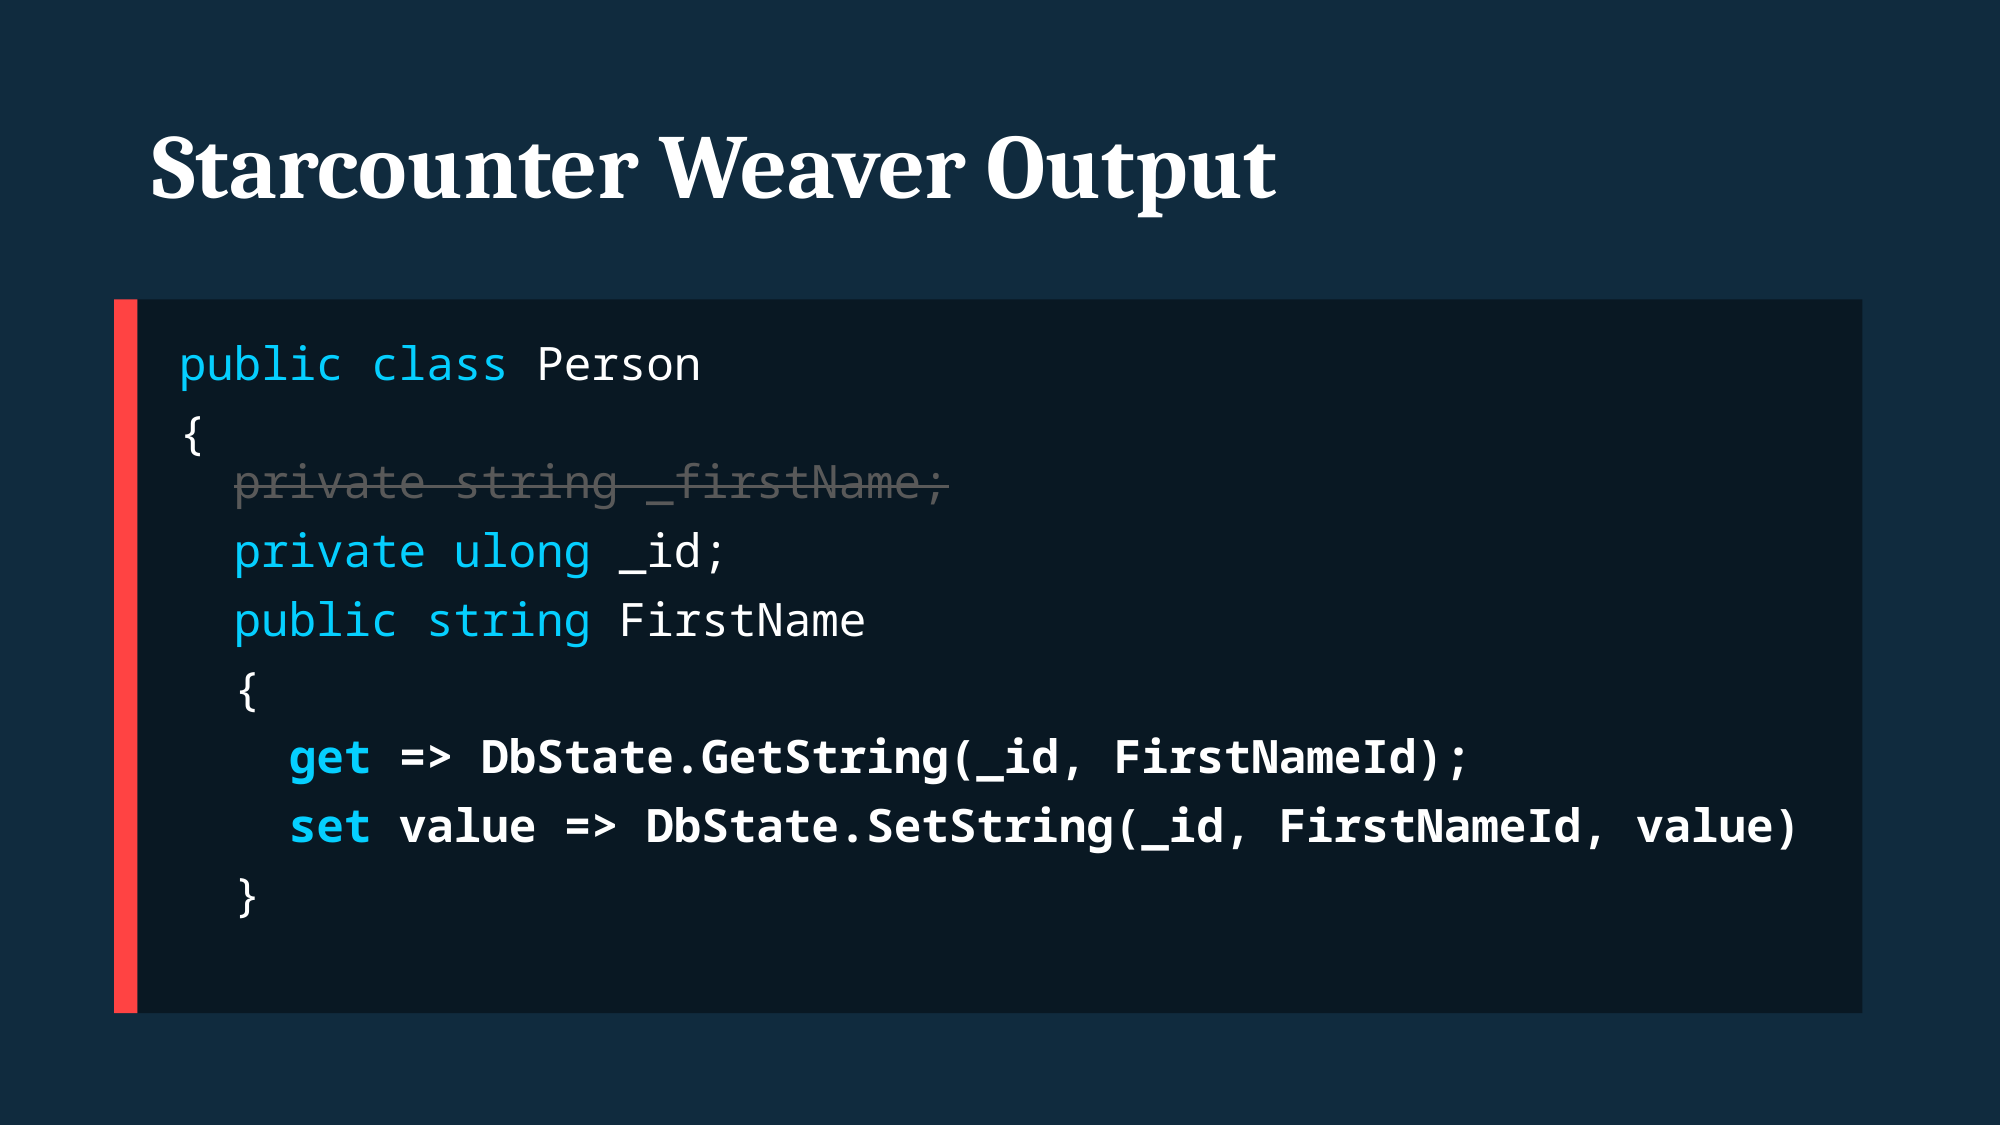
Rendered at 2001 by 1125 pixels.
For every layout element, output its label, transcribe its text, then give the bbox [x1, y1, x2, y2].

text_box [113, 298, 138, 1014]
list public class Person { private string _firstName; private ulong _id; public string FirstName { get => DbState.GetString(_id, FirstNameId); set value => DbState.SetString(_id, FirstNameId, value) } [138, 299, 1863, 1014]
title Starcounter Weaver Output [137, 59, 1863, 278]
